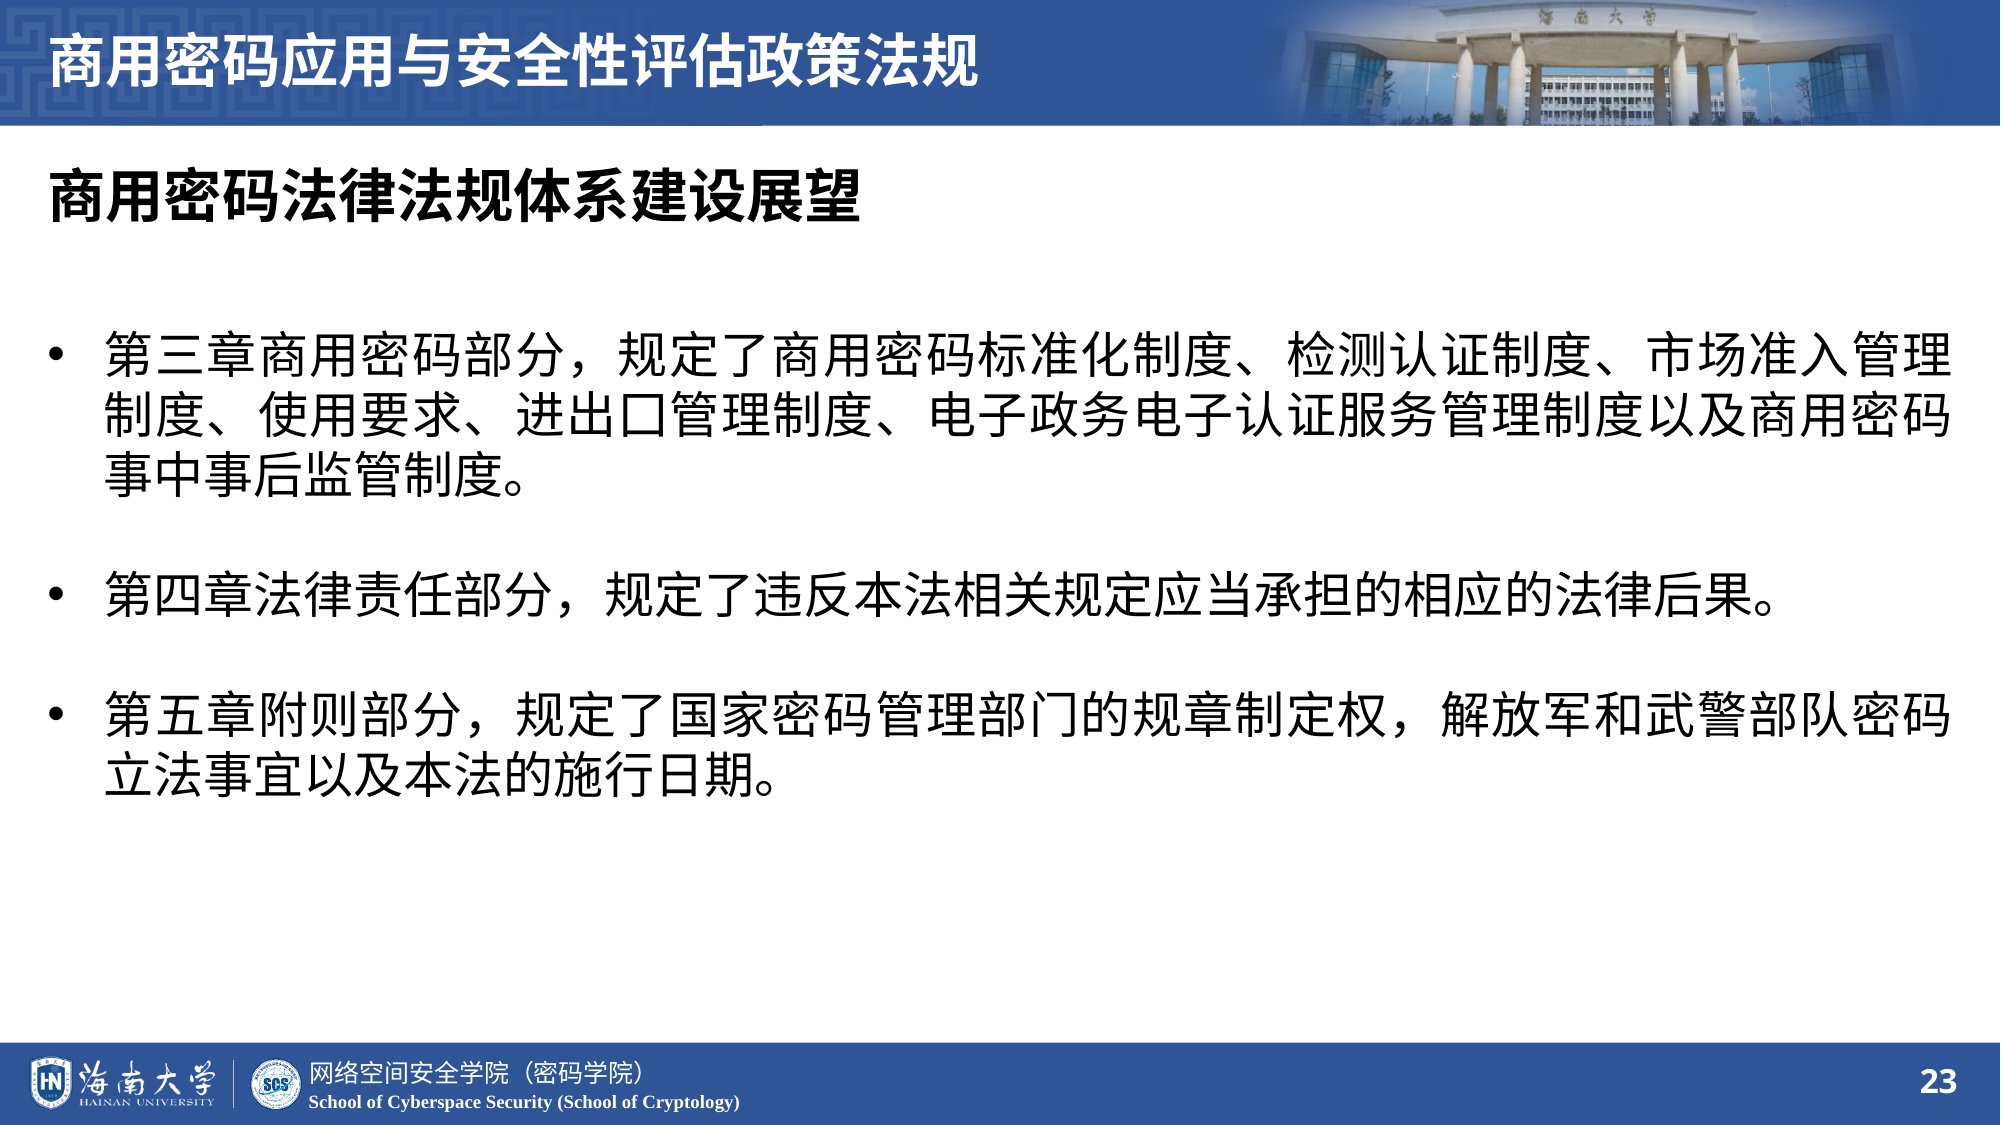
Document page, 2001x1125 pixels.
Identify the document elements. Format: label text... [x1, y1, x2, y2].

list 商用密码法律法规体系建设展望 [32, 151, 1968, 245]
picture [245, 1053, 306, 1114]
list 商用密码应用与安全性评估政策法规 [32, 17, 1297, 109]
picture [27, 1054, 219, 1113]
slide_number 23 [1522, 1053, 1973, 1114]
picture [1190, 0, 2000, 126]
list 第三章商用密码部分，规定了商用密码标准化制度、检测认证制度、市场准入管理制度、使用要求、进出囗管理制度、电子政务电子认证服务管理制度以及商用密码事中事后监管制度。 第四章法律责任部分，规定了违反本法相关规定应当承担的相应的法律后果。 第五章附则部分，规定了国家密码管理部门的规章制定权，解放军和武警部队密码立法事宜以及本法的施行日期。 [32, 255, 1968, 997]
